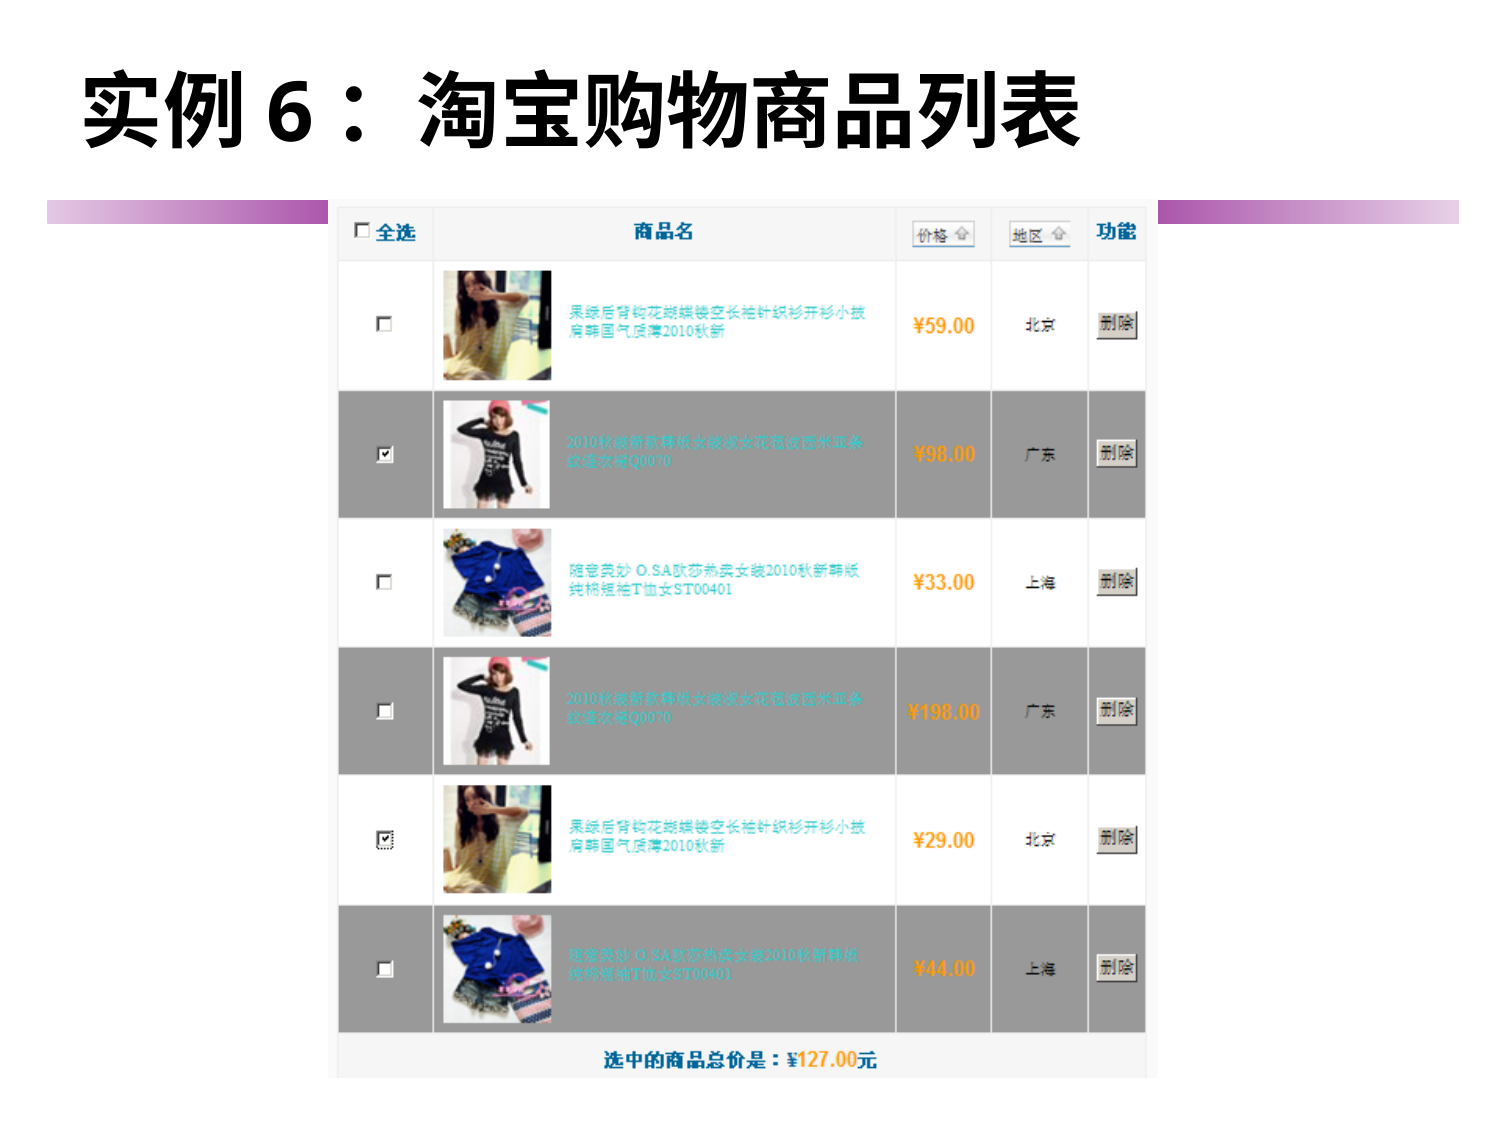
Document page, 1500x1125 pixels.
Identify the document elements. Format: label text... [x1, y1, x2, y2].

picture [327, 198, 1158, 1078]
title 实例6：淘宝购物商品列表 [64, 24, 1424, 193]
